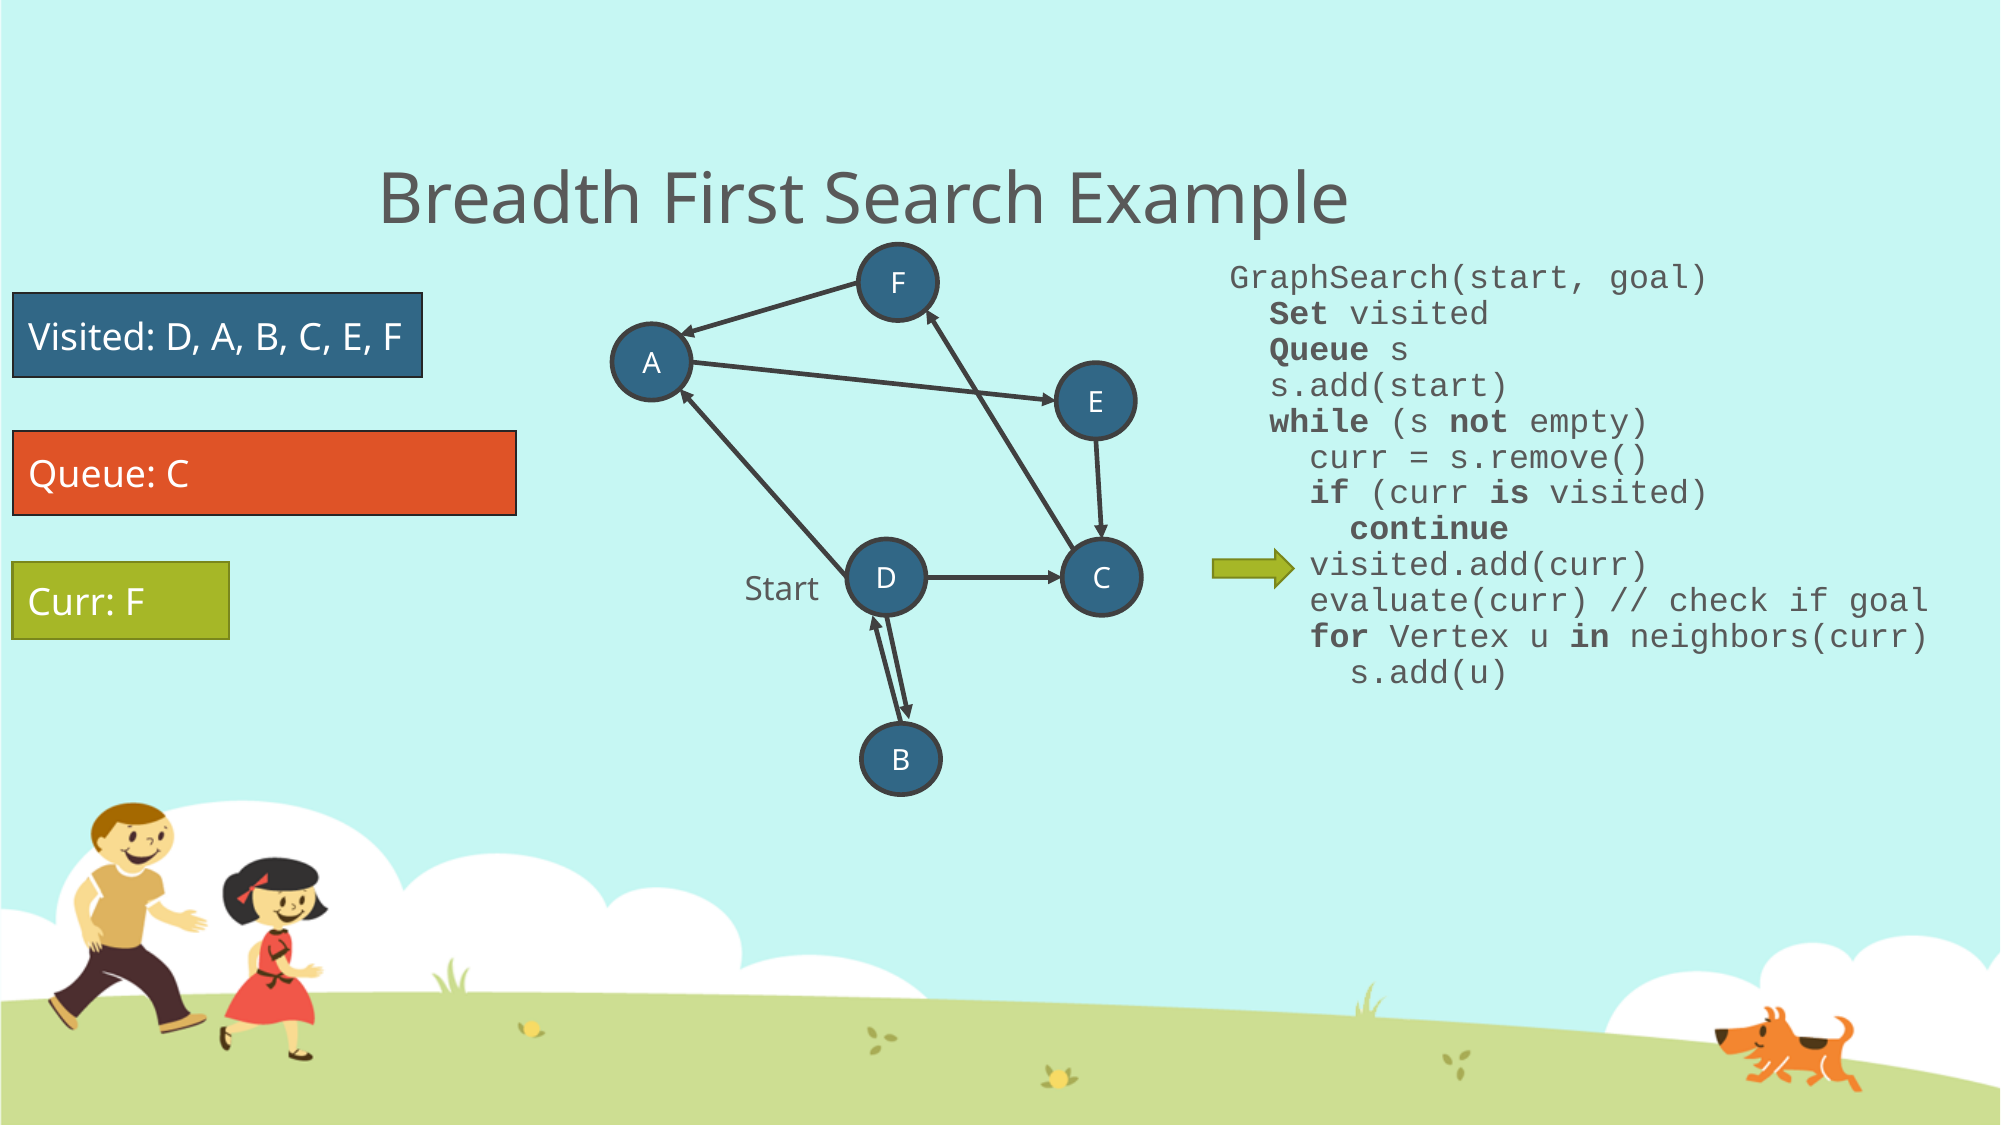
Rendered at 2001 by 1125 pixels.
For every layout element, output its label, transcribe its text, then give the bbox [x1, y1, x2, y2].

text_box Visited: D, A, B, C, E, F [12, 292, 423, 378]
text_box C [1061, 537, 1143, 617]
text_box E [1074, 361, 1137, 440]
text_box D [849, 537, 927, 615]
list GraphSearch(start, goal) Set visited Queue s s.add(start) while (s not empty) curr = s.remove() if (curr is visited) continue visited.add(curr) evaluate(curr) // check if goal for Vertex u in neighbors(curr) s.add(u) [1206, 252, 2000, 928]
text_box Queue: C [12, 430, 517, 516]
text_box A [610, 322, 693, 402]
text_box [691, 361, 926, 401]
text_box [872, 615, 901, 724]
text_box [1095, 438, 1102, 539]
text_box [679, 388, 847, 578]
text_box B [860, 722, 942, 796]
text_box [926, 309, 1074, 551]
text_box Start [729, 559, 849, 615]
text_box Curr: F [11, 561, 230, 640]
text_box [1211, 547, 1296, 590]
title Breadth First Search Example [362, 50, 1900, 247]
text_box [901, 615, 910, 720]
text_box F [857, 243, 939, 322]
picture [0, 0, 2001, 1125]
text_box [679, 282, 859, 335]
